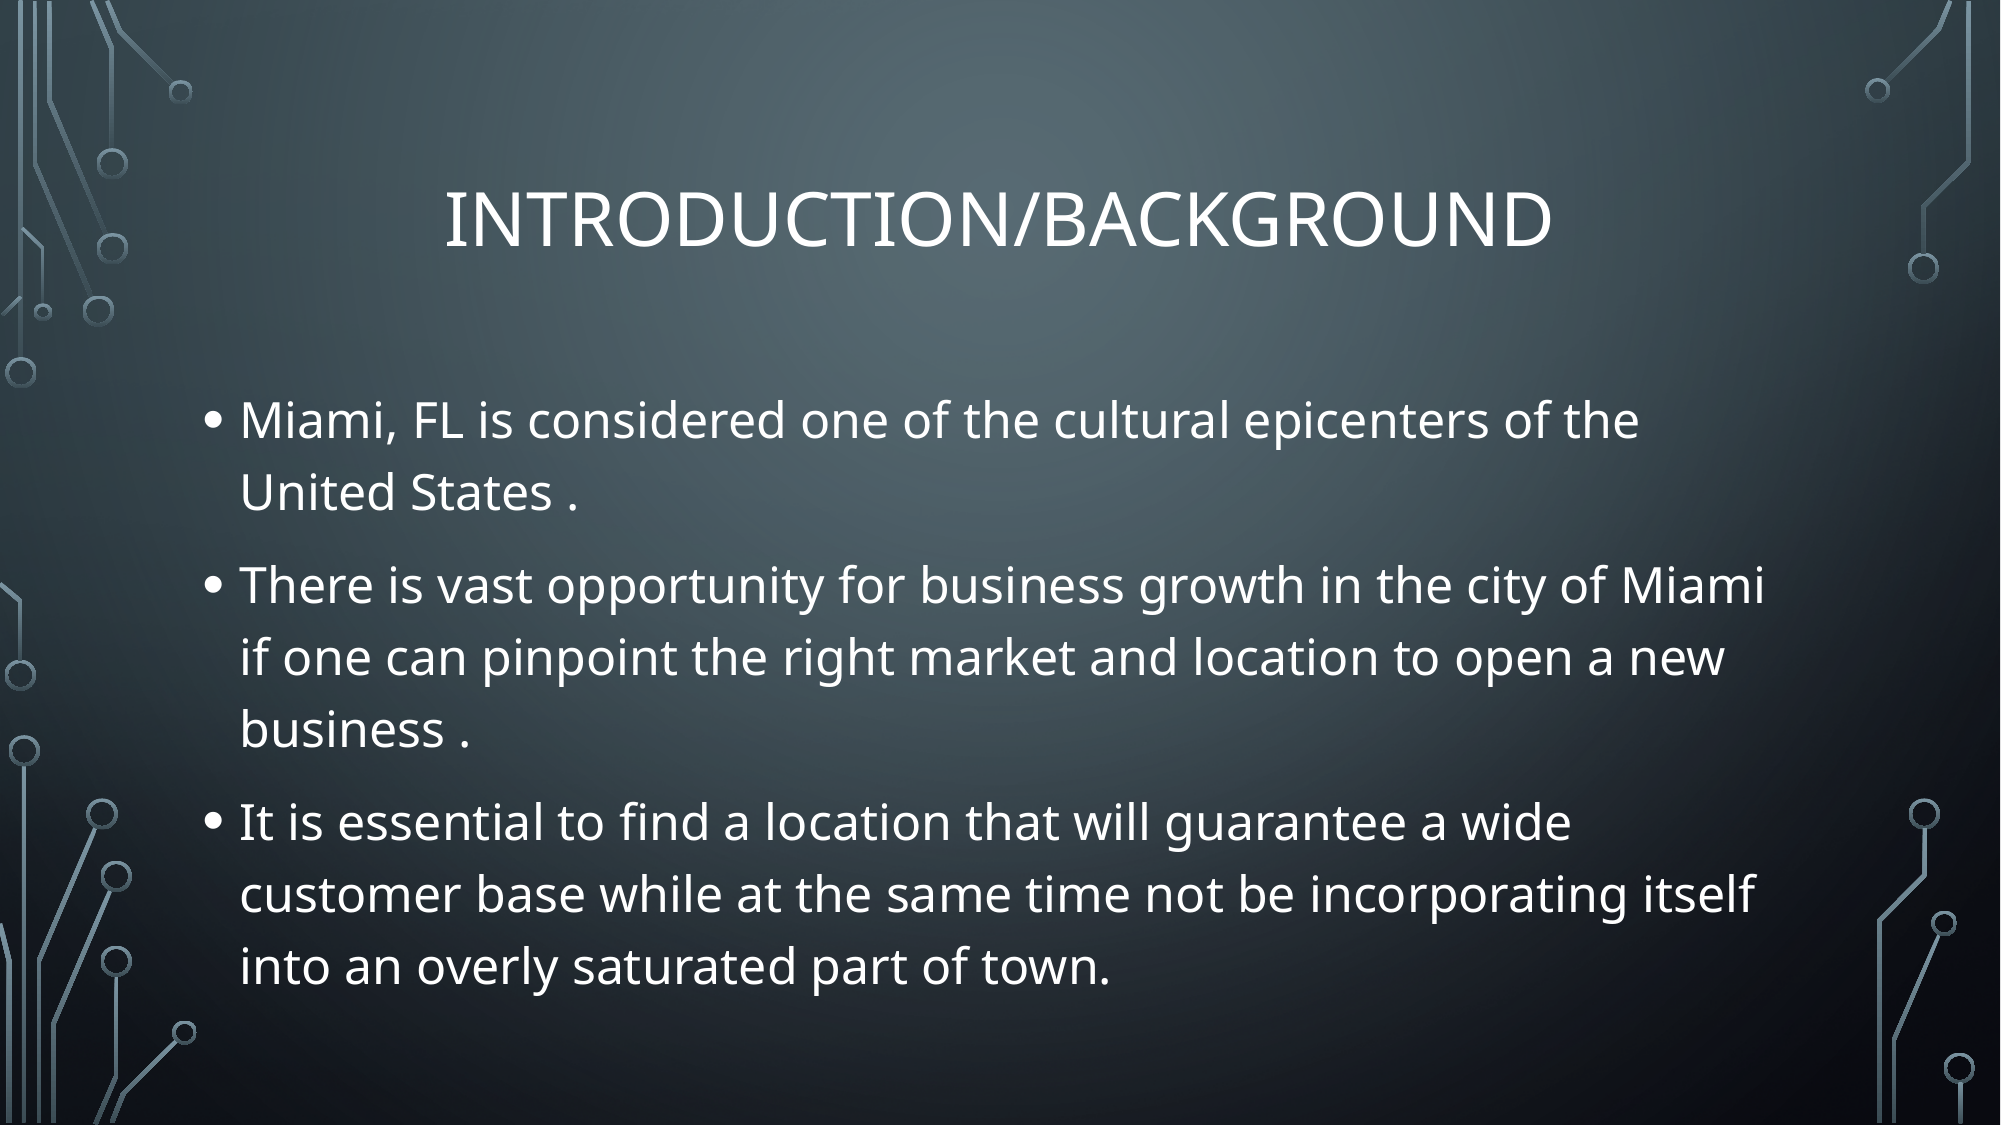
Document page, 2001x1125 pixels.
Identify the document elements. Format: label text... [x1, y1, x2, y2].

title Introduction/background [187, 101, 1813, 344]
list Miami, FL is considered one of the cultural epicenters of the United States . There is vast opportunity for business growth in the city of Miami if one can pinpoint the right market and location to open a new business . It is essential to find a location that will guarantee a wide customer base while at the same time not be incorporating itself into an overly saturated part of town. [187, 369, 1813, 950]
